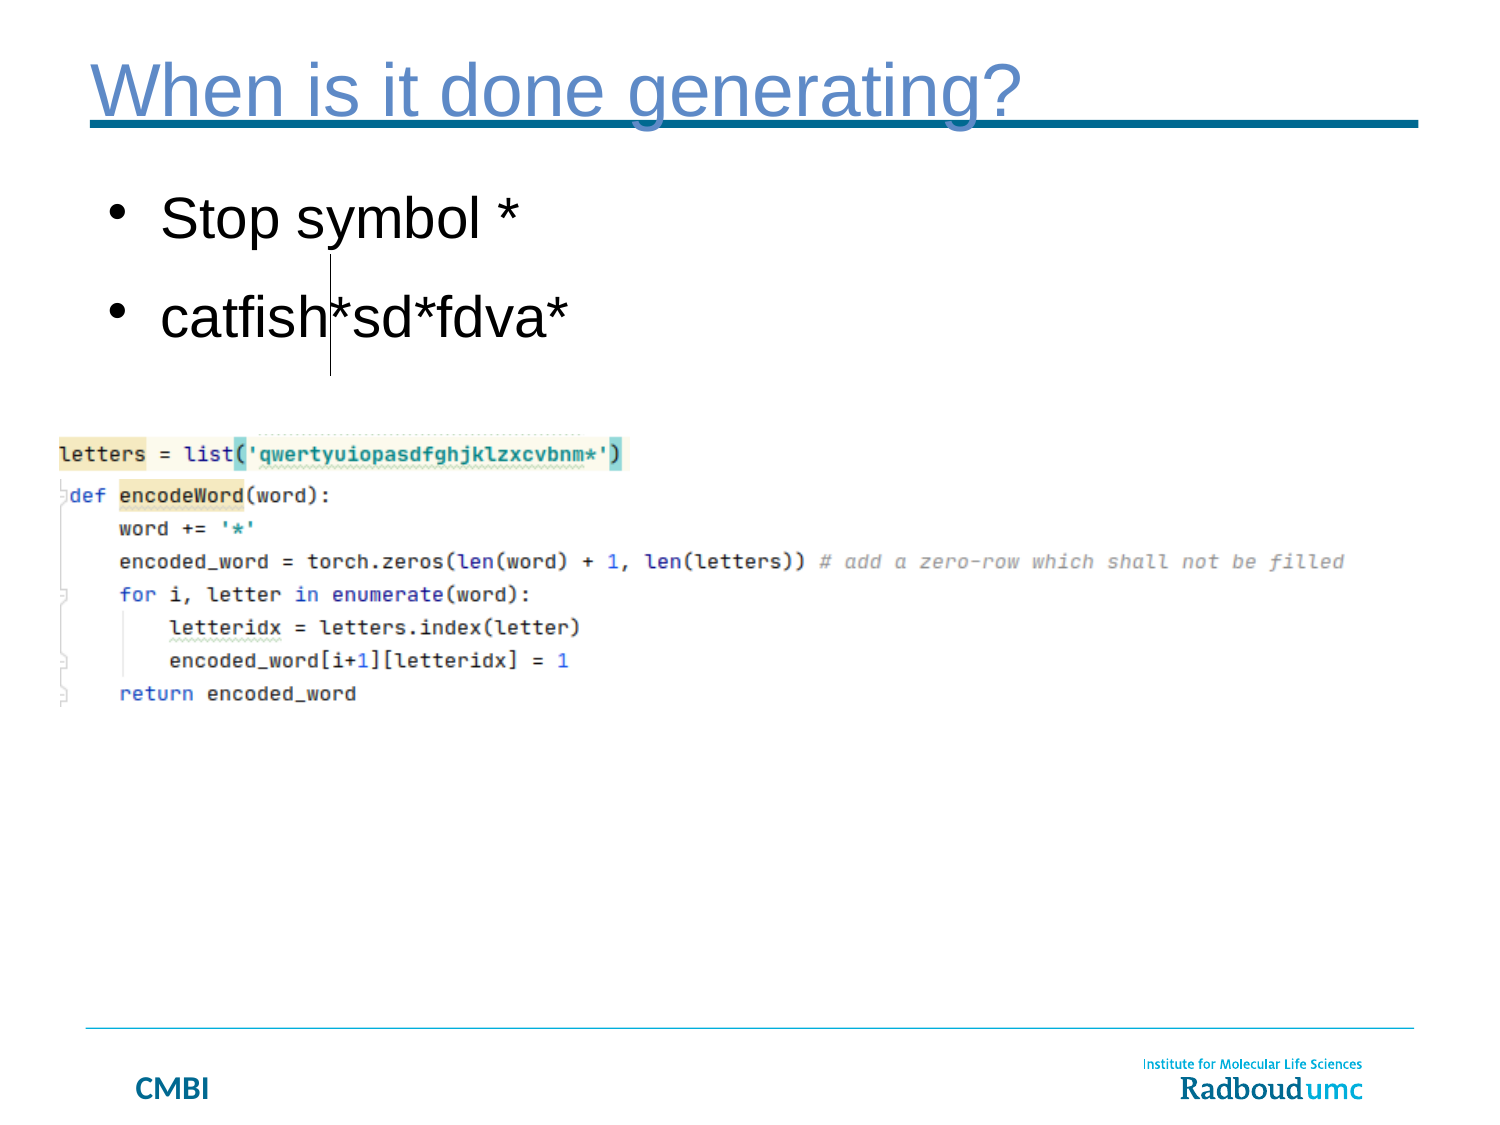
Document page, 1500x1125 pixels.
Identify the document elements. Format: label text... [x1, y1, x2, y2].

text_box When is it done generating? [90, 0, 1440, 179]
text_box Stop symbol * catfish*sd*fdva* [90, 179, 1440, 833]
picture [59, 479, 1370, 707]
picture [59, 434, 631, 476]
